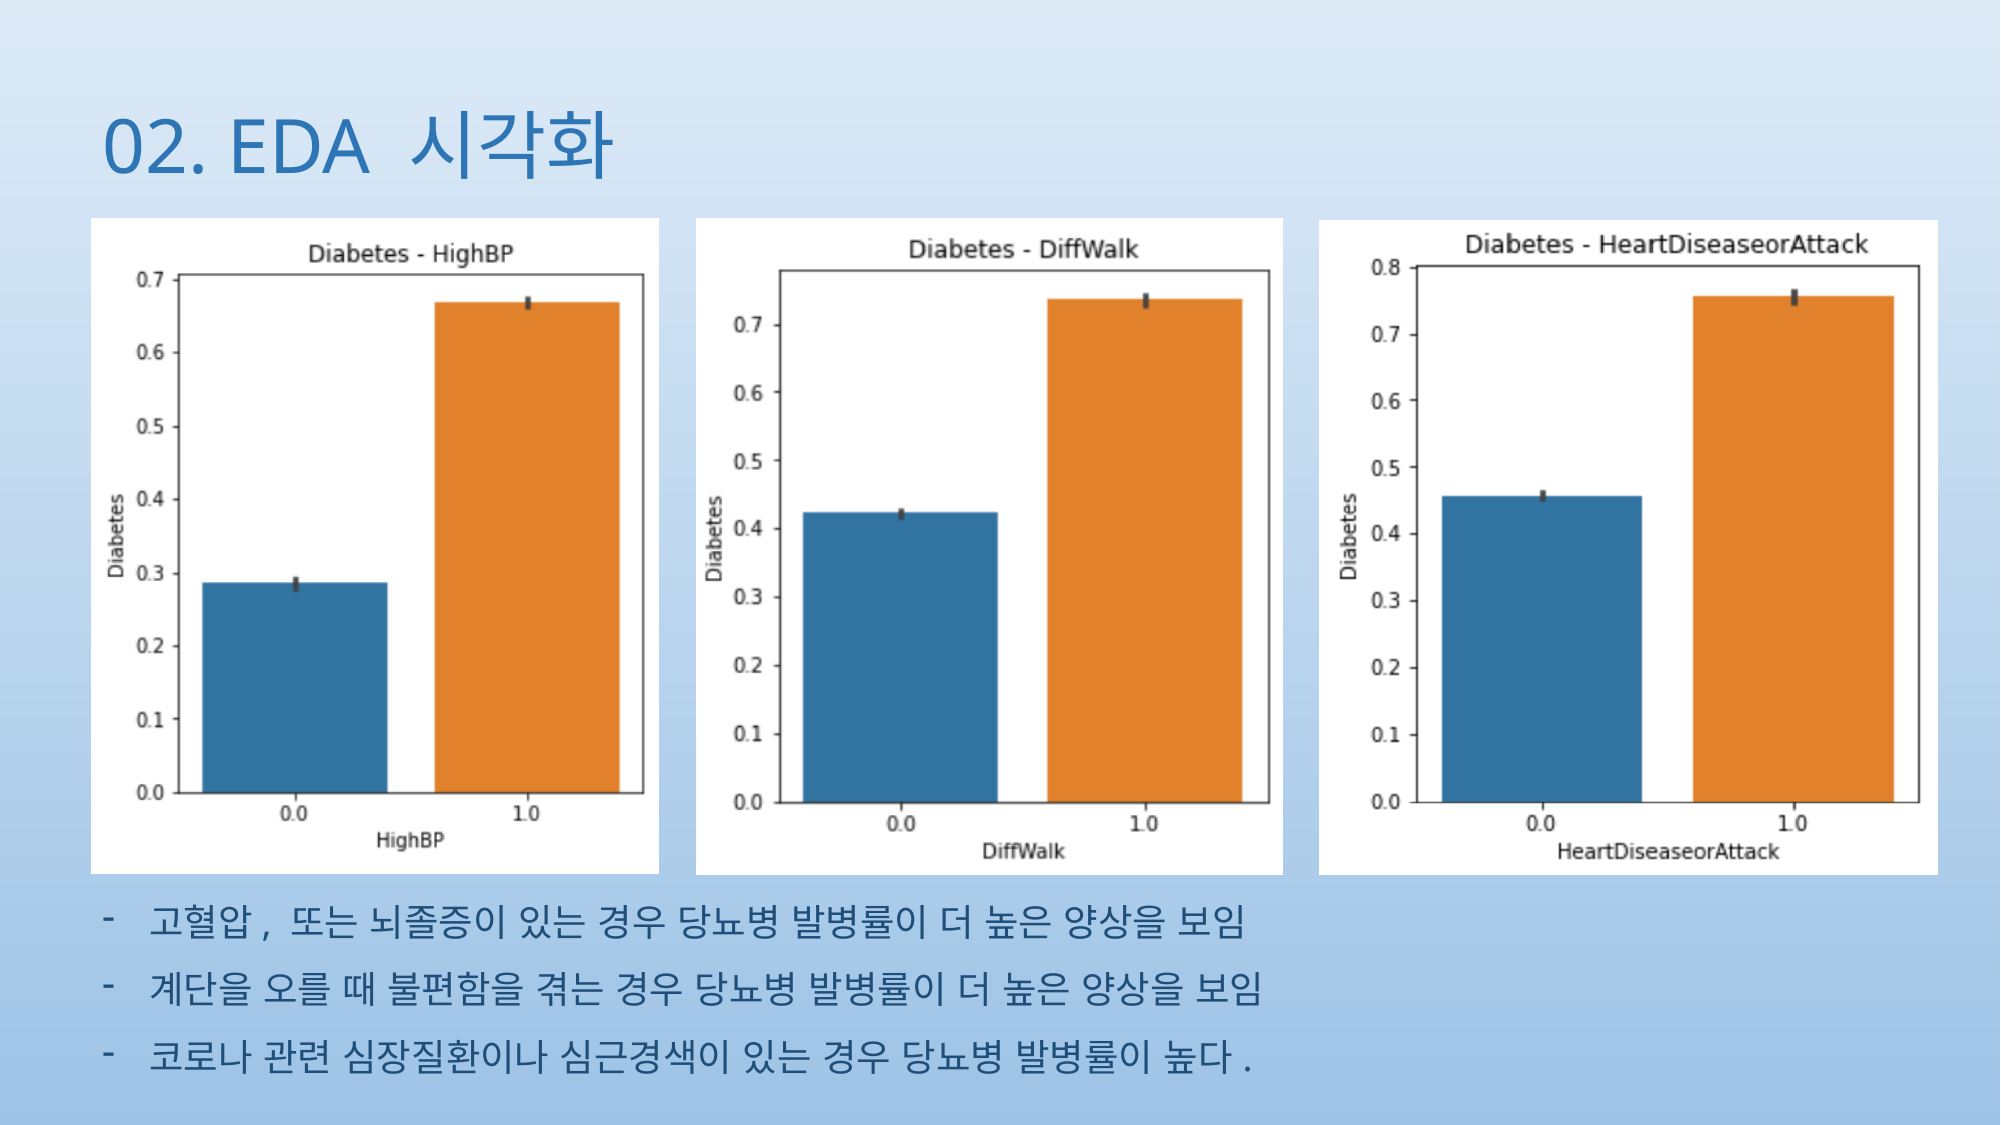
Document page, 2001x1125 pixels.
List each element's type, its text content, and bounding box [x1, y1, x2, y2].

text_box 고혈압, 또는 뇌졸증이 있는 경우 당뇨병 발병률이 더 높은 양상을 보임 계단을 오를 때 불편함을 겪는 경우 당뇨병 발병률이 더 높은 양상을 보임 코로나 관련 심장질환이나 심근경색이 있는 경우 당뇨병 발병률이 높다. [87, 882, 1511, 1087]
title 02. EDA 시각화 [87, 79, 1915, 221]
picture [91, 218, 659, 874]
picture [1319, 220, 1938, 875]
picture [696, 218, 1283, 875]
